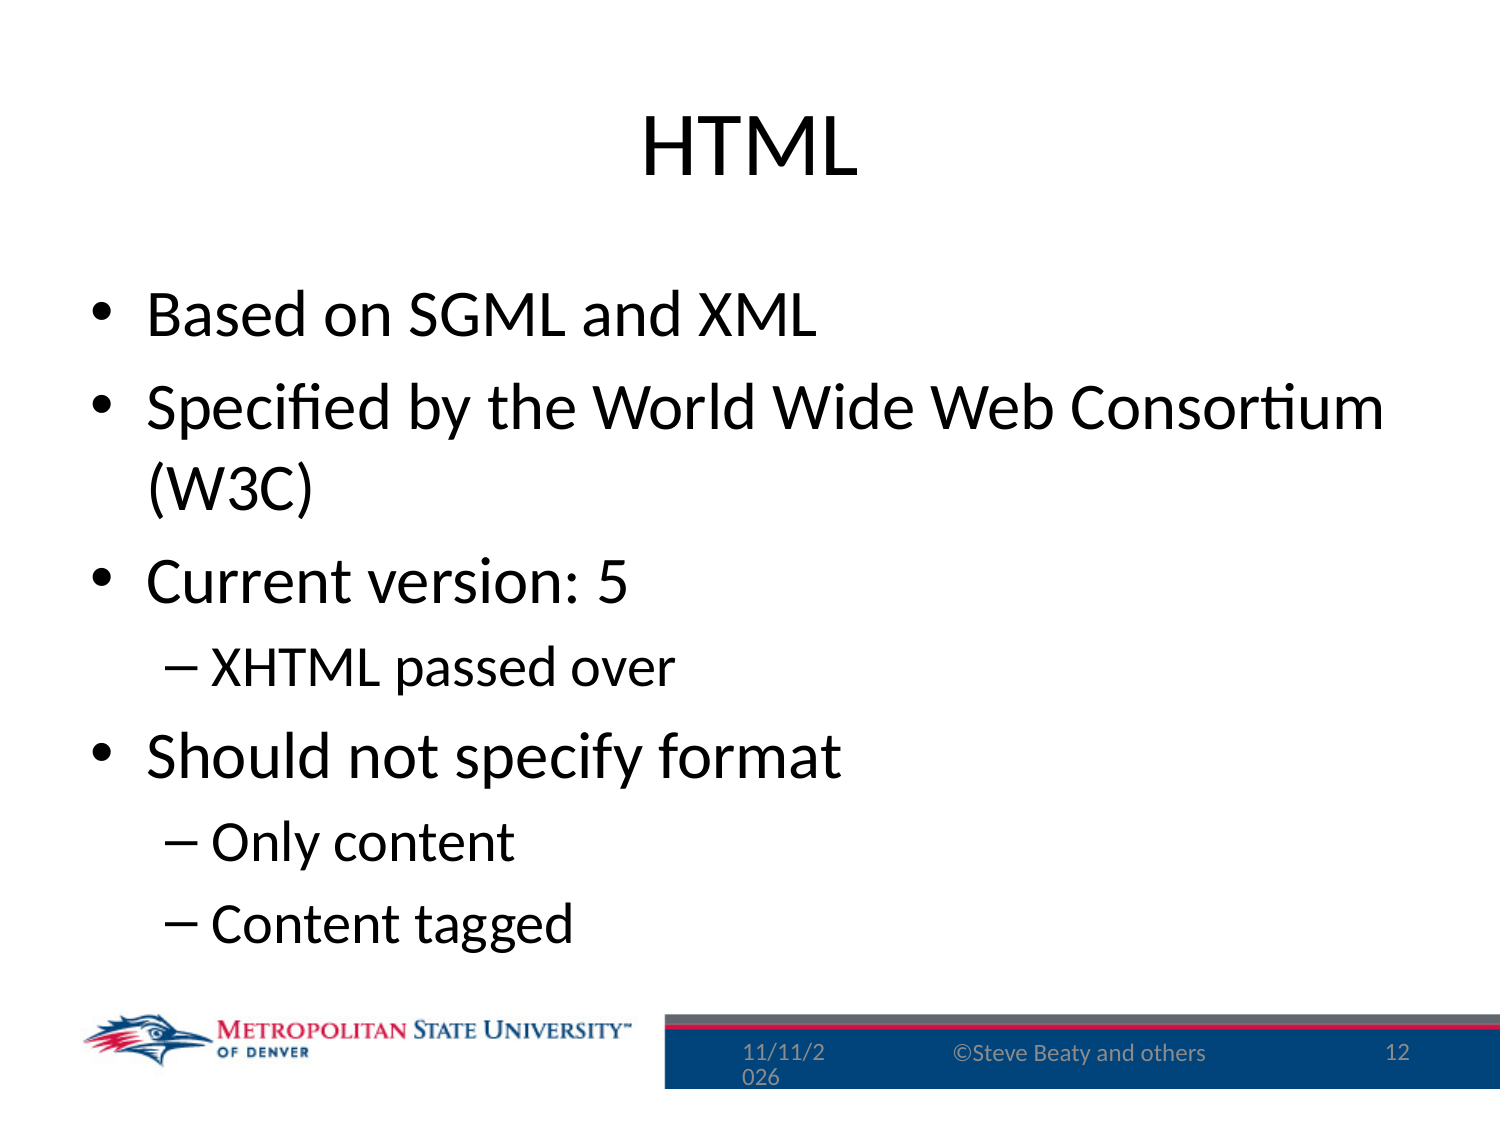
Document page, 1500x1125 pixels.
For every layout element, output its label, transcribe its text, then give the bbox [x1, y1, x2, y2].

title HTML [75, 45, 1425, 233]
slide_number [727, 1020, 842, 1081]
slide_number 12 [1316, 1020, 1425, 1081]
list Based on SGML and XML Specified by the World Wide Web Consortium (W3C) Current version: 5 XHTML passed over Should not specify format Only content Content tagged [75, 262, 1425, 1005]
picture [44, 1012, 1500, 1089]
footer ©Steve Beaty and others [841, 1021, 1317, 1082]
